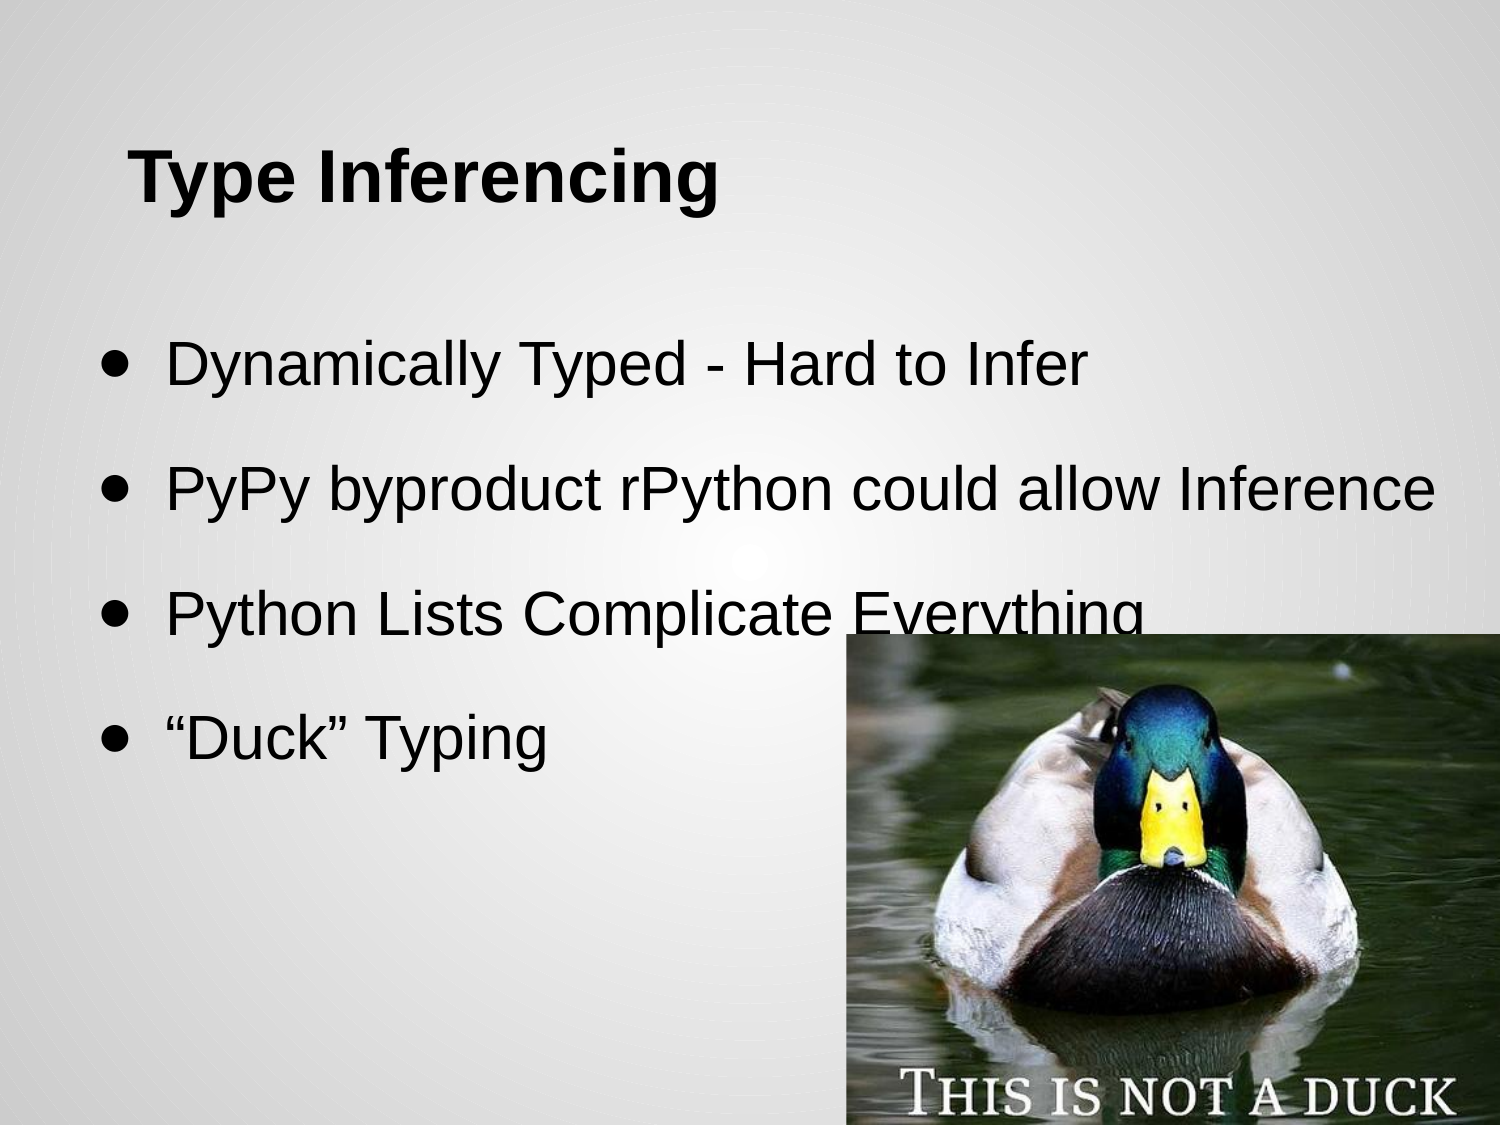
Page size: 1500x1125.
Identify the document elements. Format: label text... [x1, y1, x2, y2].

list Dynamically Typed - Hard to Infer PyPy byproduct rPython could allow Inference Python Lists Complicate Everything “Duck” Typing [75, 270, 1458, 795]
text_box [846, 634, 1500, 1125]
title Type Inferencing [75, 45, 1425, 233]
